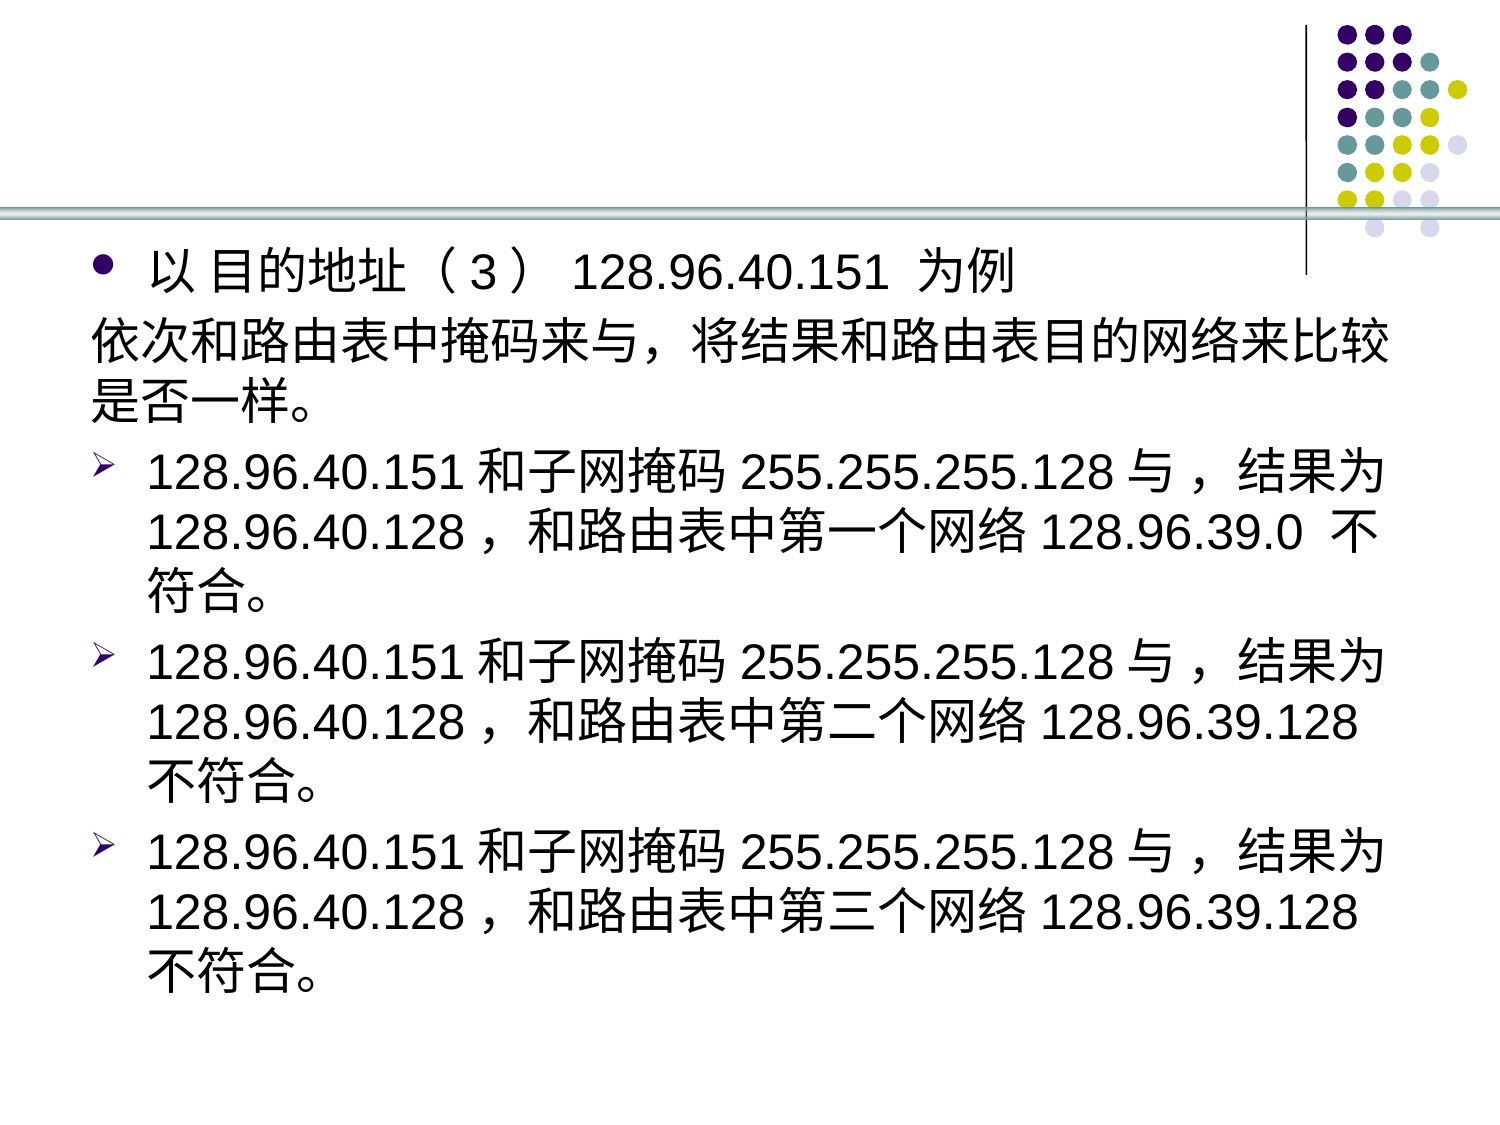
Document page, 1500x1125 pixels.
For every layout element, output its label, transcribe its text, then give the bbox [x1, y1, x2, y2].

list 以 目的地址（3）128.96.40.151 为例 依次和路由表中掩码来与，将结果和路由表目的网络来比较是否一样。 128.96.40.151和子网掩码255.255.255.128与 ，结果为 128.96.40.128，和路由表中第一个网络128.96.39.0 不符合。 128.96.40.151和子网掩码255.255.255.128与 ，结果为 128.96.40.128，和路由表中第二个网络128.96.39.128 不符合。 128.96.40.151和子网掩码255.255.255.128与 ，结果为 128.96.40.128，和路由表中第三个网络128.96.39.128 不符合。 [75, 231, 1425, 1006]
